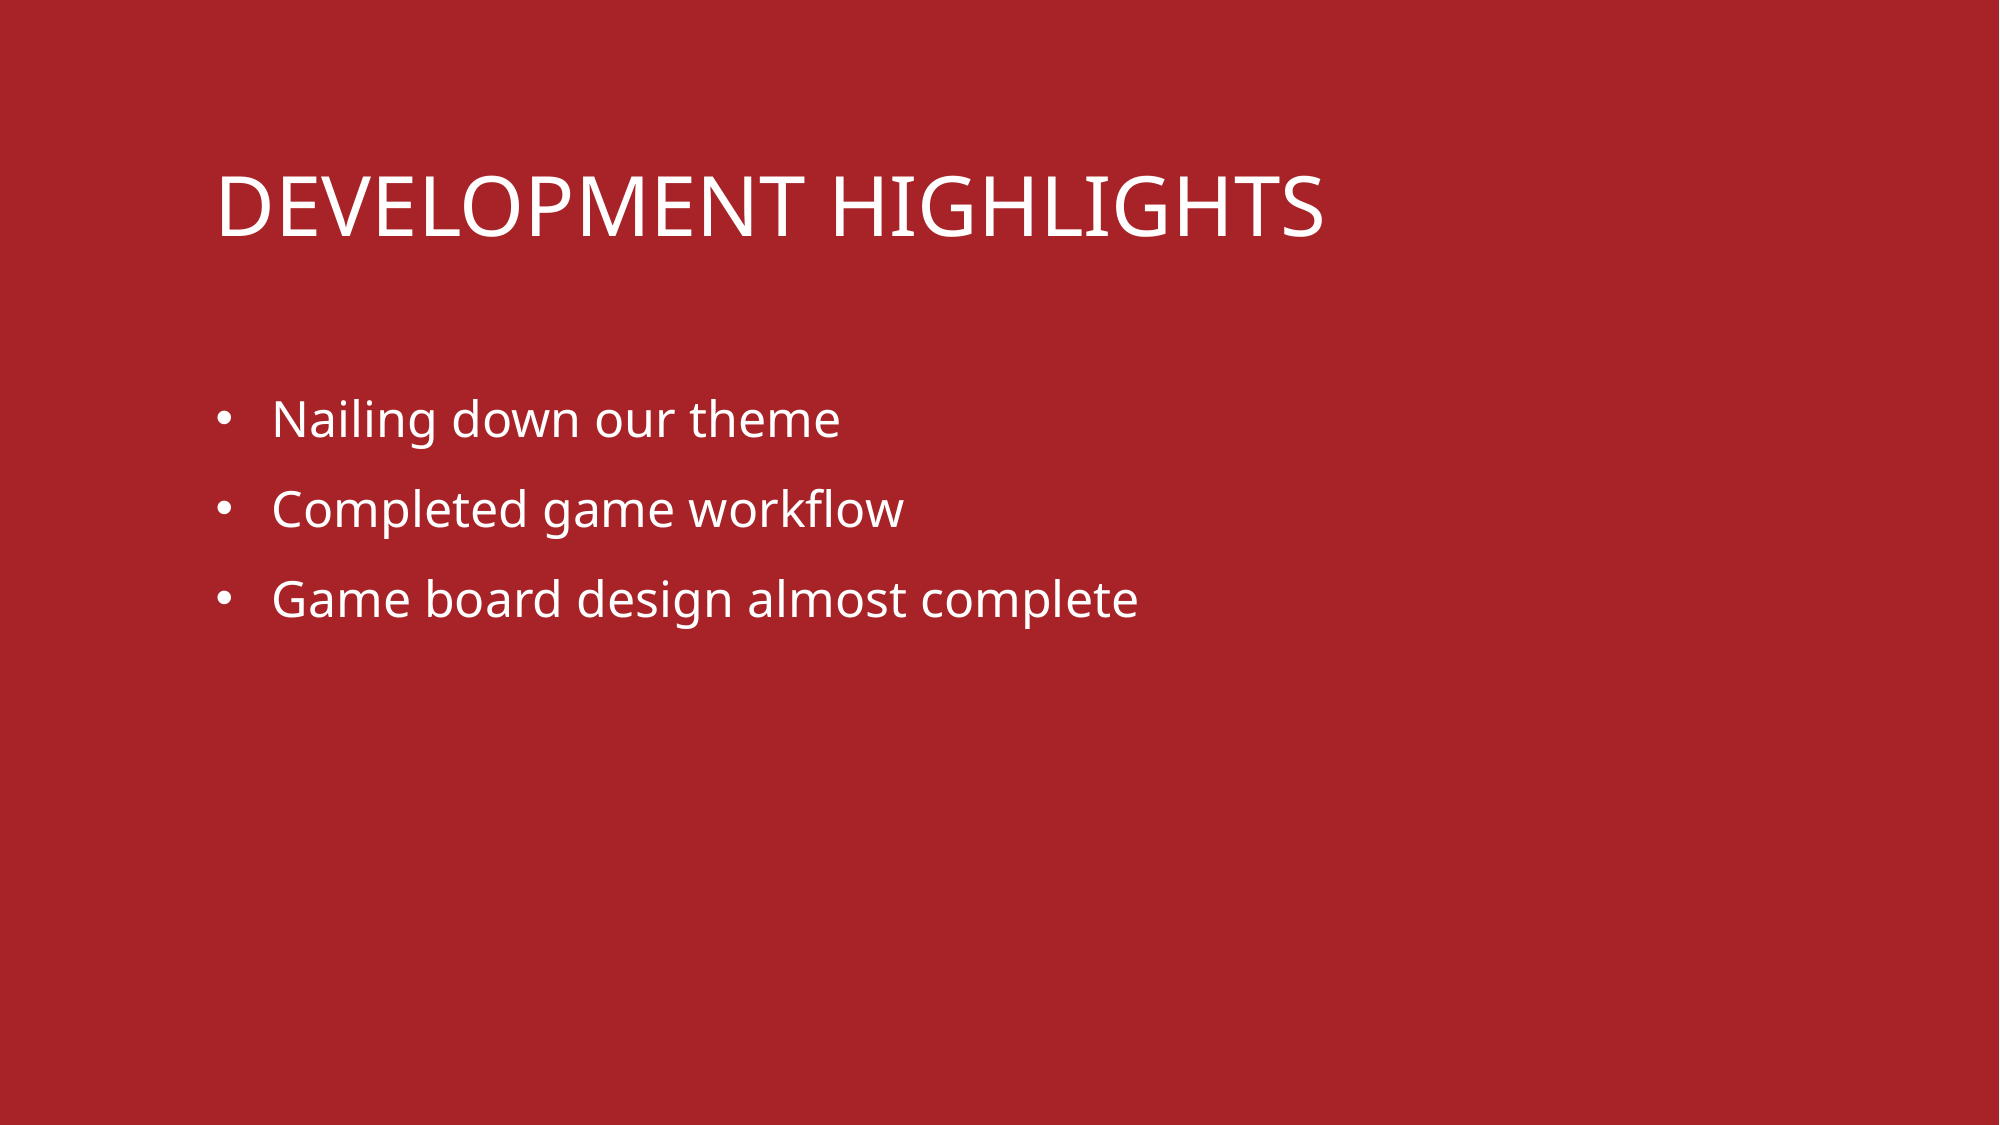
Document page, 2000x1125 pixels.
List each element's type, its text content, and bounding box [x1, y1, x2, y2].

title Development highlights [199, 45, 1800, 263]
text_box Nailing down our theme Completed game workflow Game board design almost complete [200, 350, 1351, 725]
